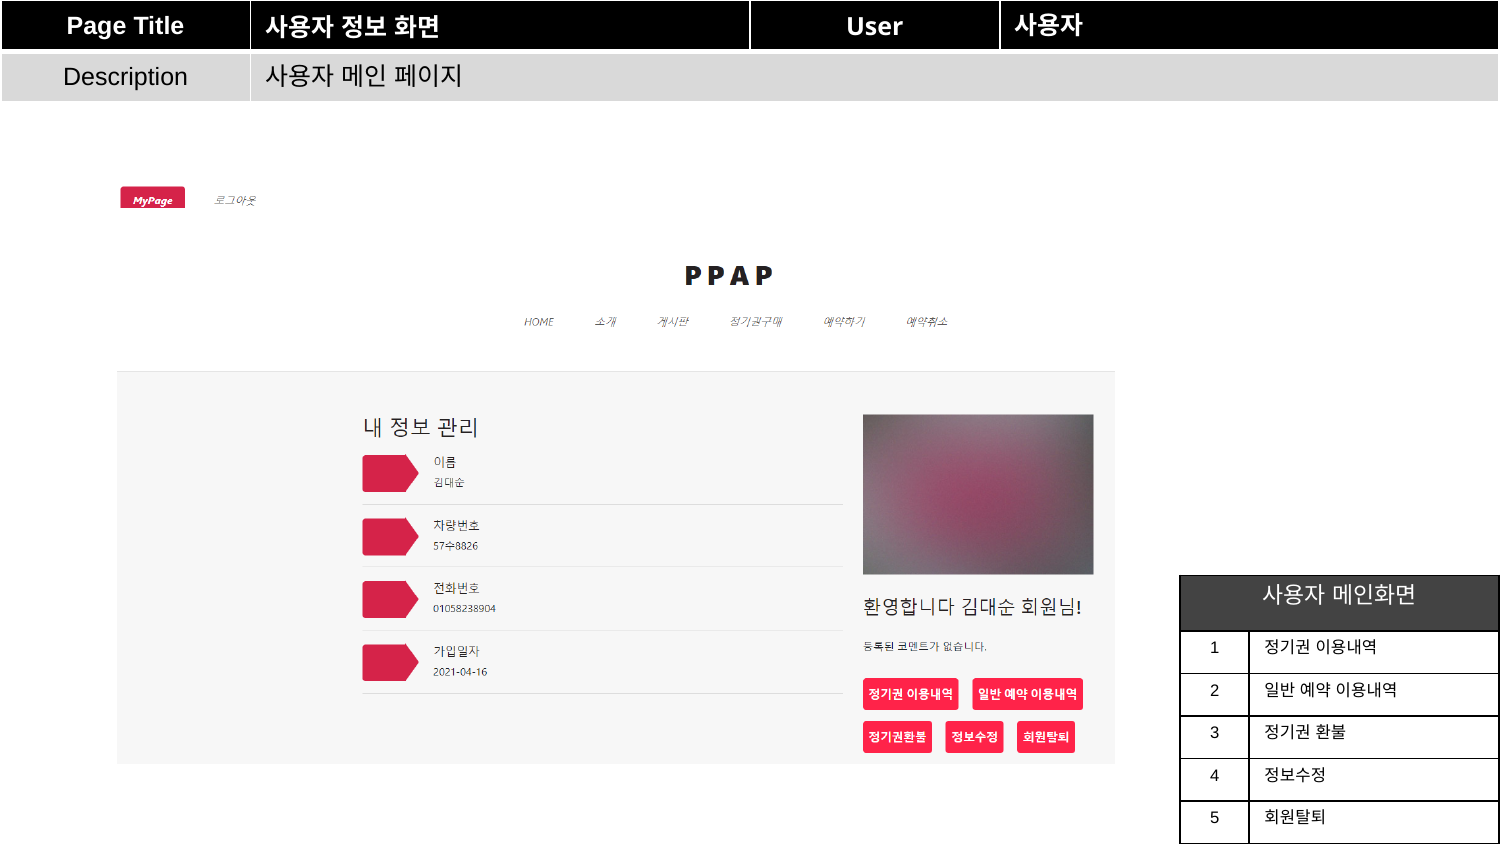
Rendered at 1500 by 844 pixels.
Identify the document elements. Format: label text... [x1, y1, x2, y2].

table_cell 5 [1181, 802, 1248, 843]
table_header 사용자 메인화면 [1181, 576, 1498, 630]
table_cell 정기권 이용내역 [1250, 632, 1498, 673]
table_header User [751, 1, 999, 49]
table_cell 일반 예약 이용내역 [1250, 674, 1498, 715]
table_cell 사용자 메인 페이지 [251, 54, 1498, 101]
picture [117, 173, 1115, 764]
table_cell 4 [1181, 759, 1248, 800]
table_cell Description [2, 54, 250, 101]
table_header 사용자 정보 화면 [251, 1, 749, 49]
table_cell 2 [1181, 674, 1248, 715]
table_header Page Title [2, 1, 250, 49]
table_cell 정기권 환불 [1250, 717, 1498, 758]
table_cell 회원탈퇴 [1250, 802, 1498, 843]
table_cell 1 [1181, 632, 1248, 673]
table_cell 정보수정 [1250, 759, 1498, 800]
table_cell 3 [1181, 717, 1248, 758]
table_header 사용자 [1001, 1, 1498, 49]
